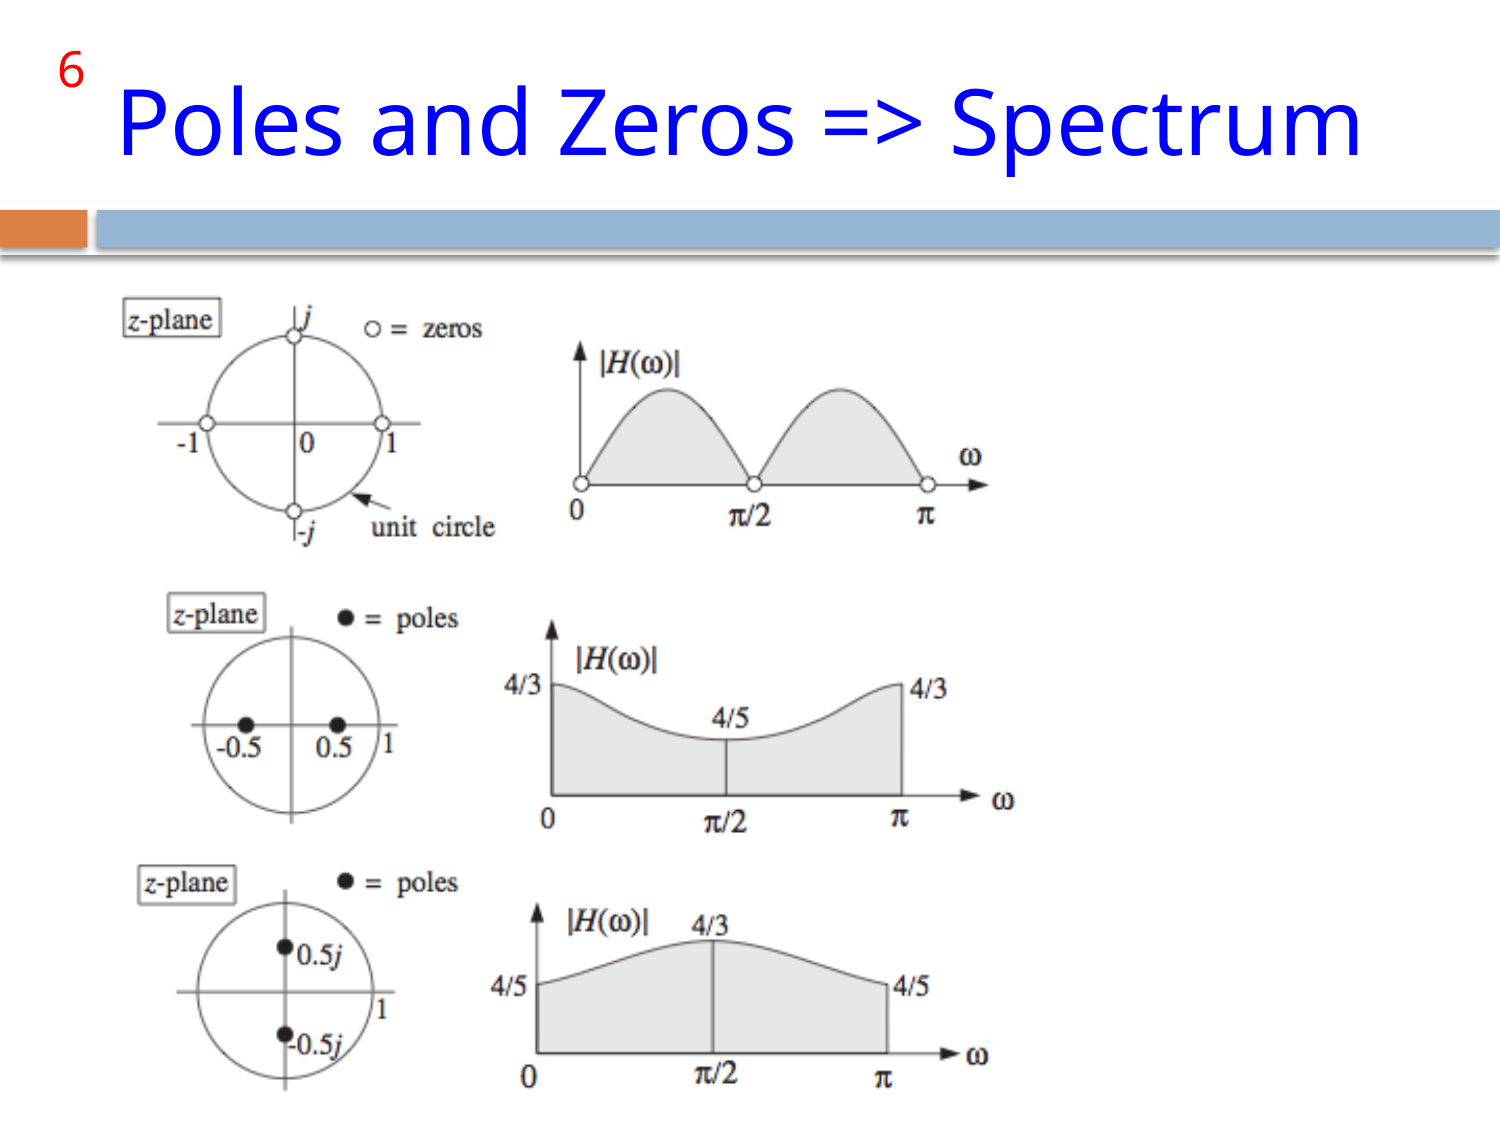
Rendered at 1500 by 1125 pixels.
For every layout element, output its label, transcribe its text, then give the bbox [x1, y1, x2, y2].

text_box 6 [42, 30, 101, 106]
picture [100, 271, 1026, 1110]
title Poles and Zeros => Spectrum [100, 37, 1438, 200]
